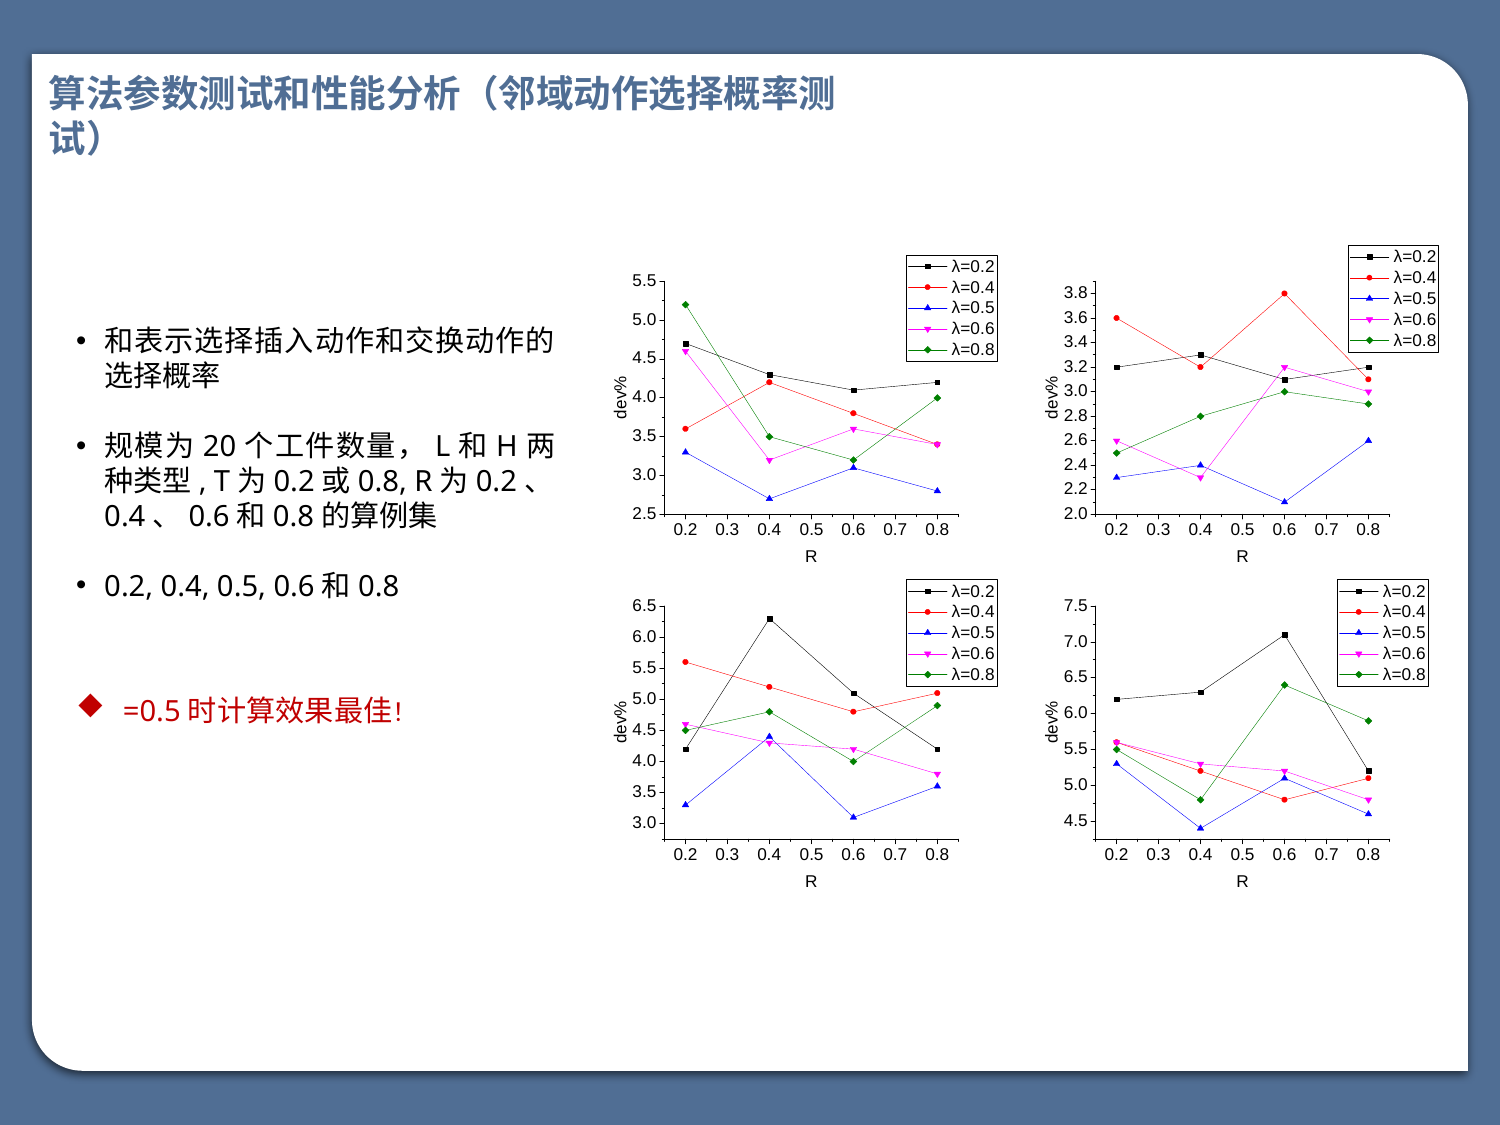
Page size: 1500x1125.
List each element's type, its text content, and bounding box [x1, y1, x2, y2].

picture [587, 243, 1450, 894]
text_box 算法参数测试和性能分析（邻域动作选择概率测试） [33, 63, 918, 168]
